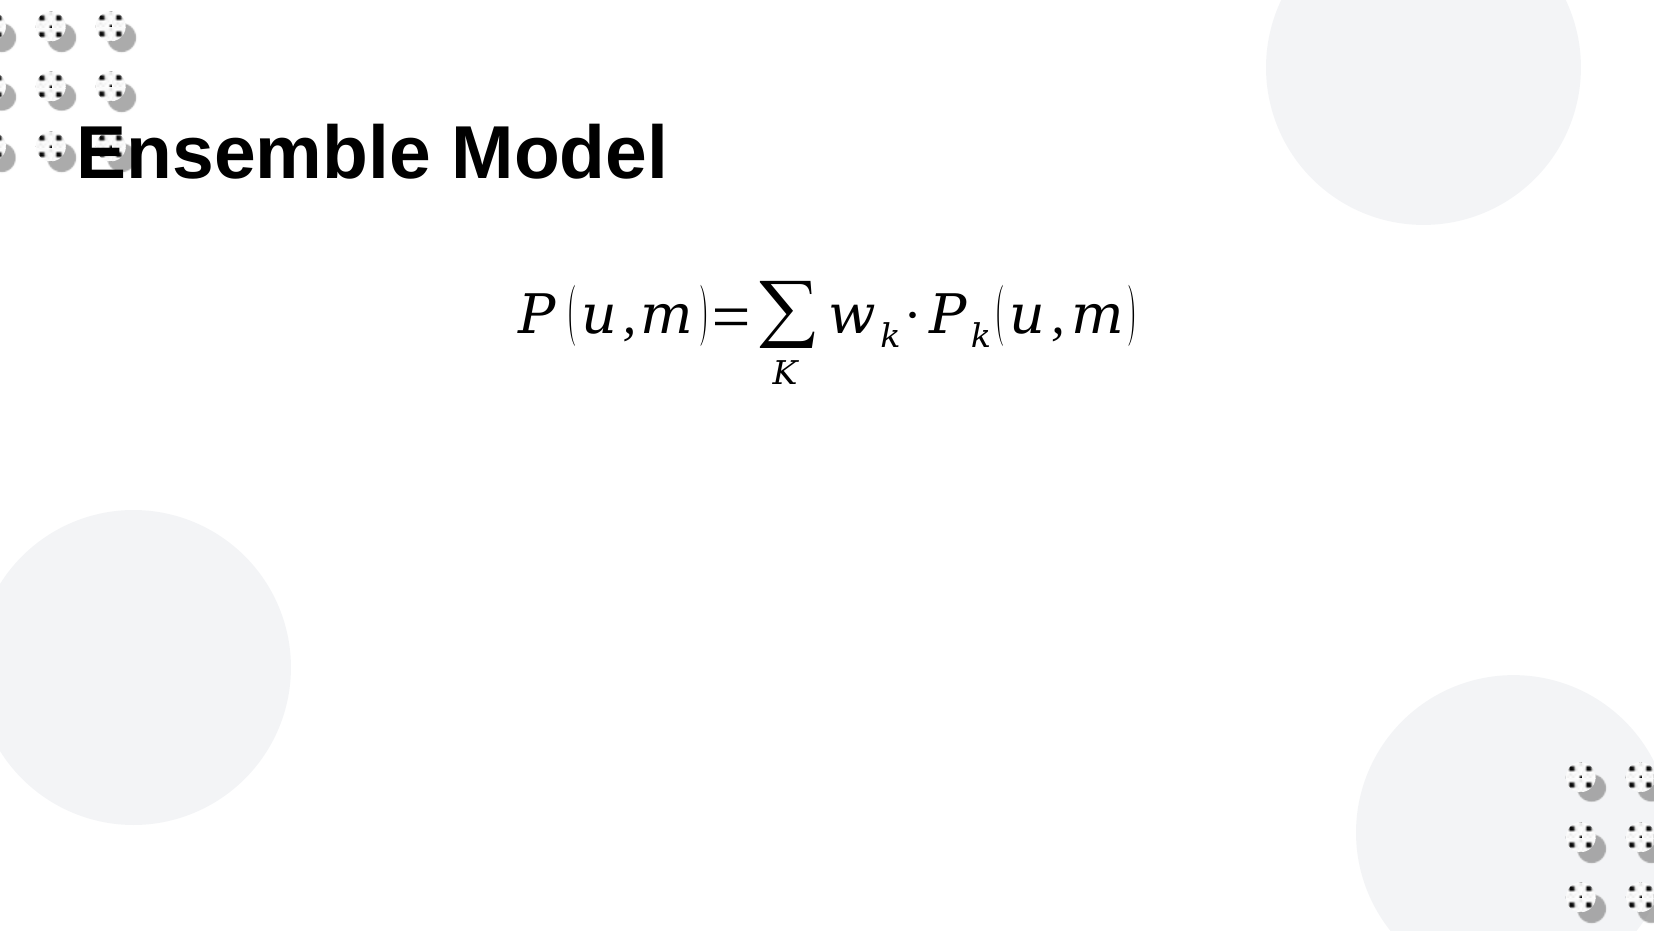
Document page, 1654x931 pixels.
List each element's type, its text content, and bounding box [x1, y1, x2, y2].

picture [0, 134, 7, 159]
picture [100, 71, 122, 76]
picture [0, 14, 6, 39]
picture [0, 74, 6, 99]
picture [1625, 882, 1654, 913]
picture [1565, 882, 1596, 913]
picture [1625, 762, 1654, 793]
picture [1625, 822, 1654, 853]
picture [35, 71, 66, 102]
picture [35, 11, 66, 42]
picture [95, 11, 126, 42]
text_box Ensemble Model [76, 76, 1565, 232]
picture [1565, 762, 1596, 793]
picture [1565, 822, 1596, 853]
picture [35, 131, 66, 162]
